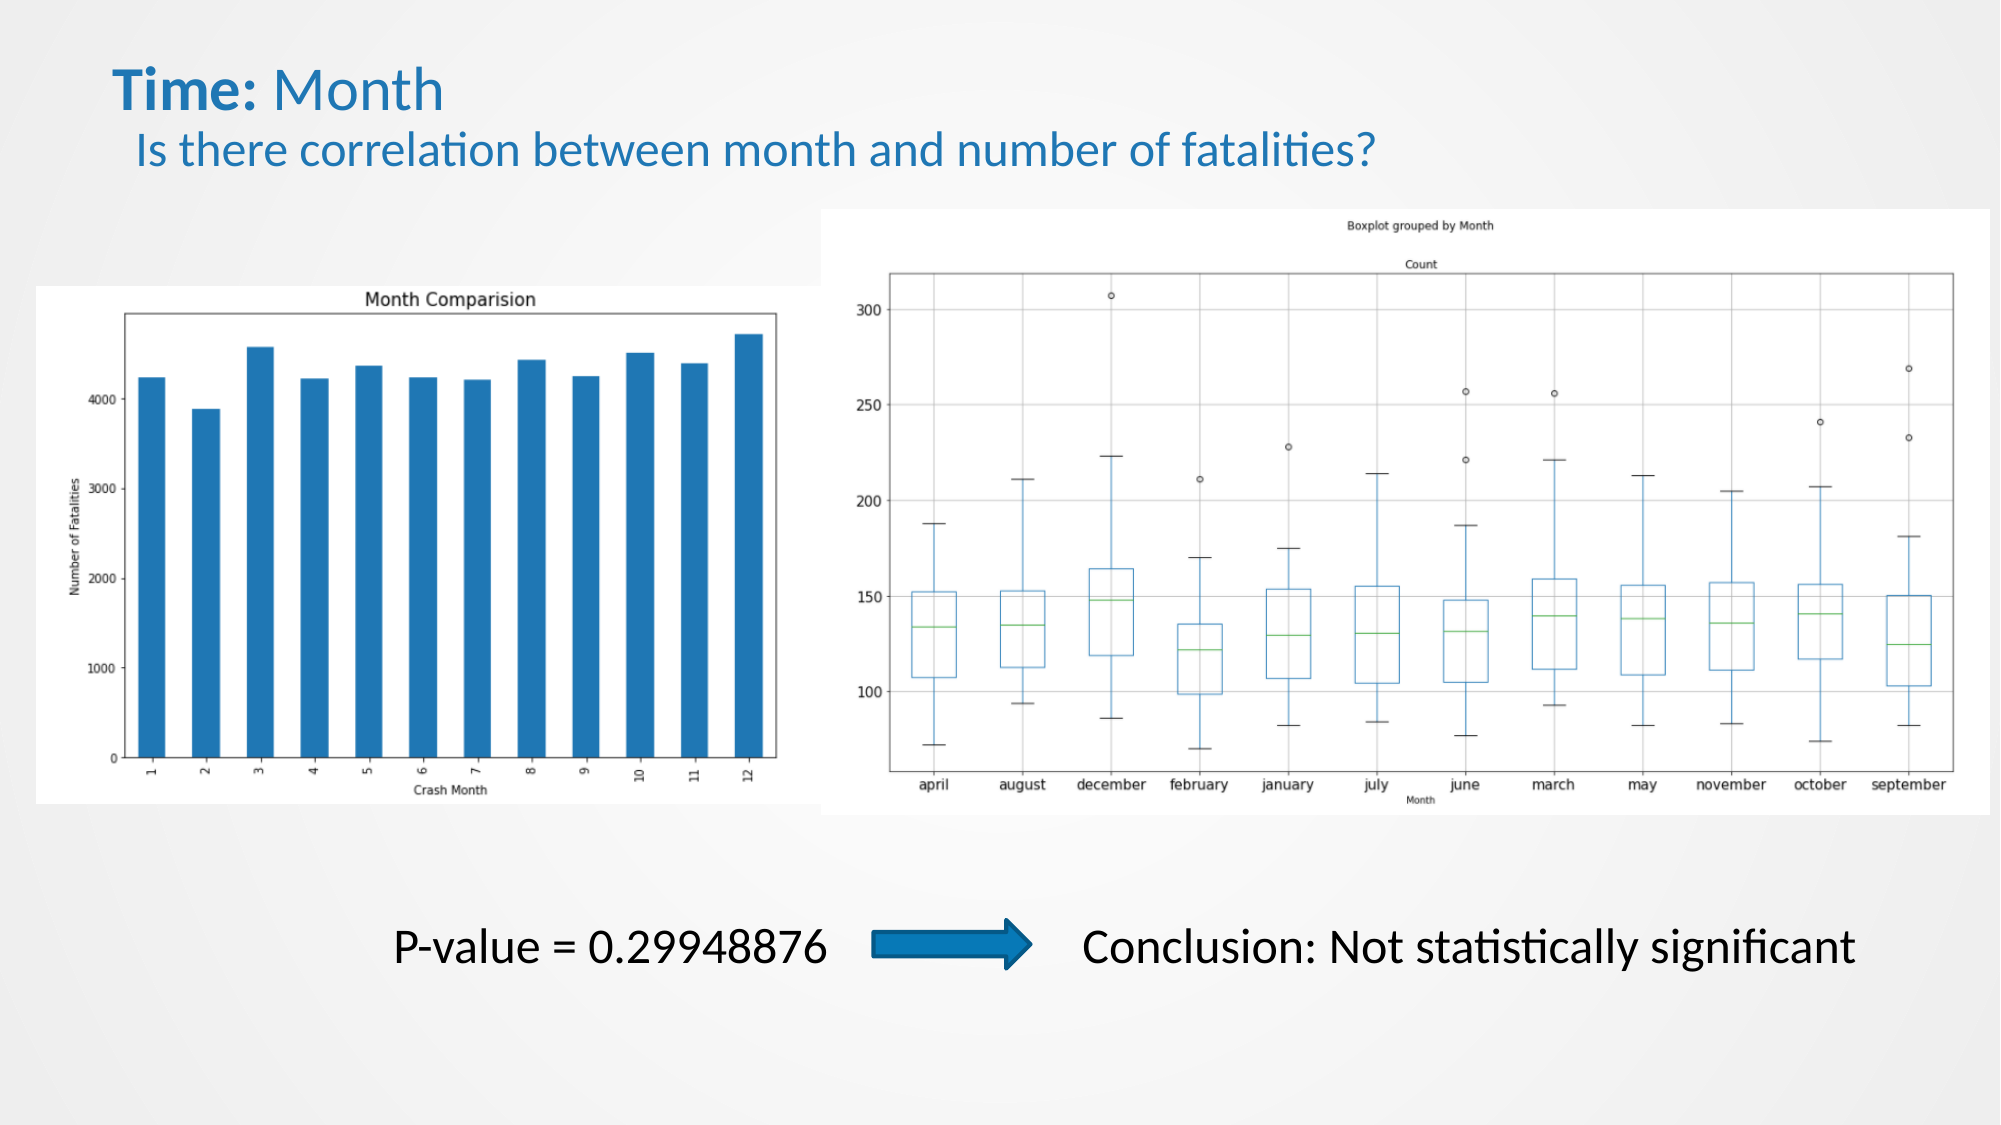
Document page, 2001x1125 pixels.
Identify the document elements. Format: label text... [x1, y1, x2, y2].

text_box Time: Month [98, 40, 461, 130]
text_box [871, 918, 1033, 971]
text_box P-value = 0.29948876 [378, 906, 855, 982]
text_box Conclusion: Not statistically significant [1067, 906, 1872, 982]
picture [36, 209, 1991, 815]
text_box Is there correlation between month and number of fatalities? [120, 109, 1394, 184]
